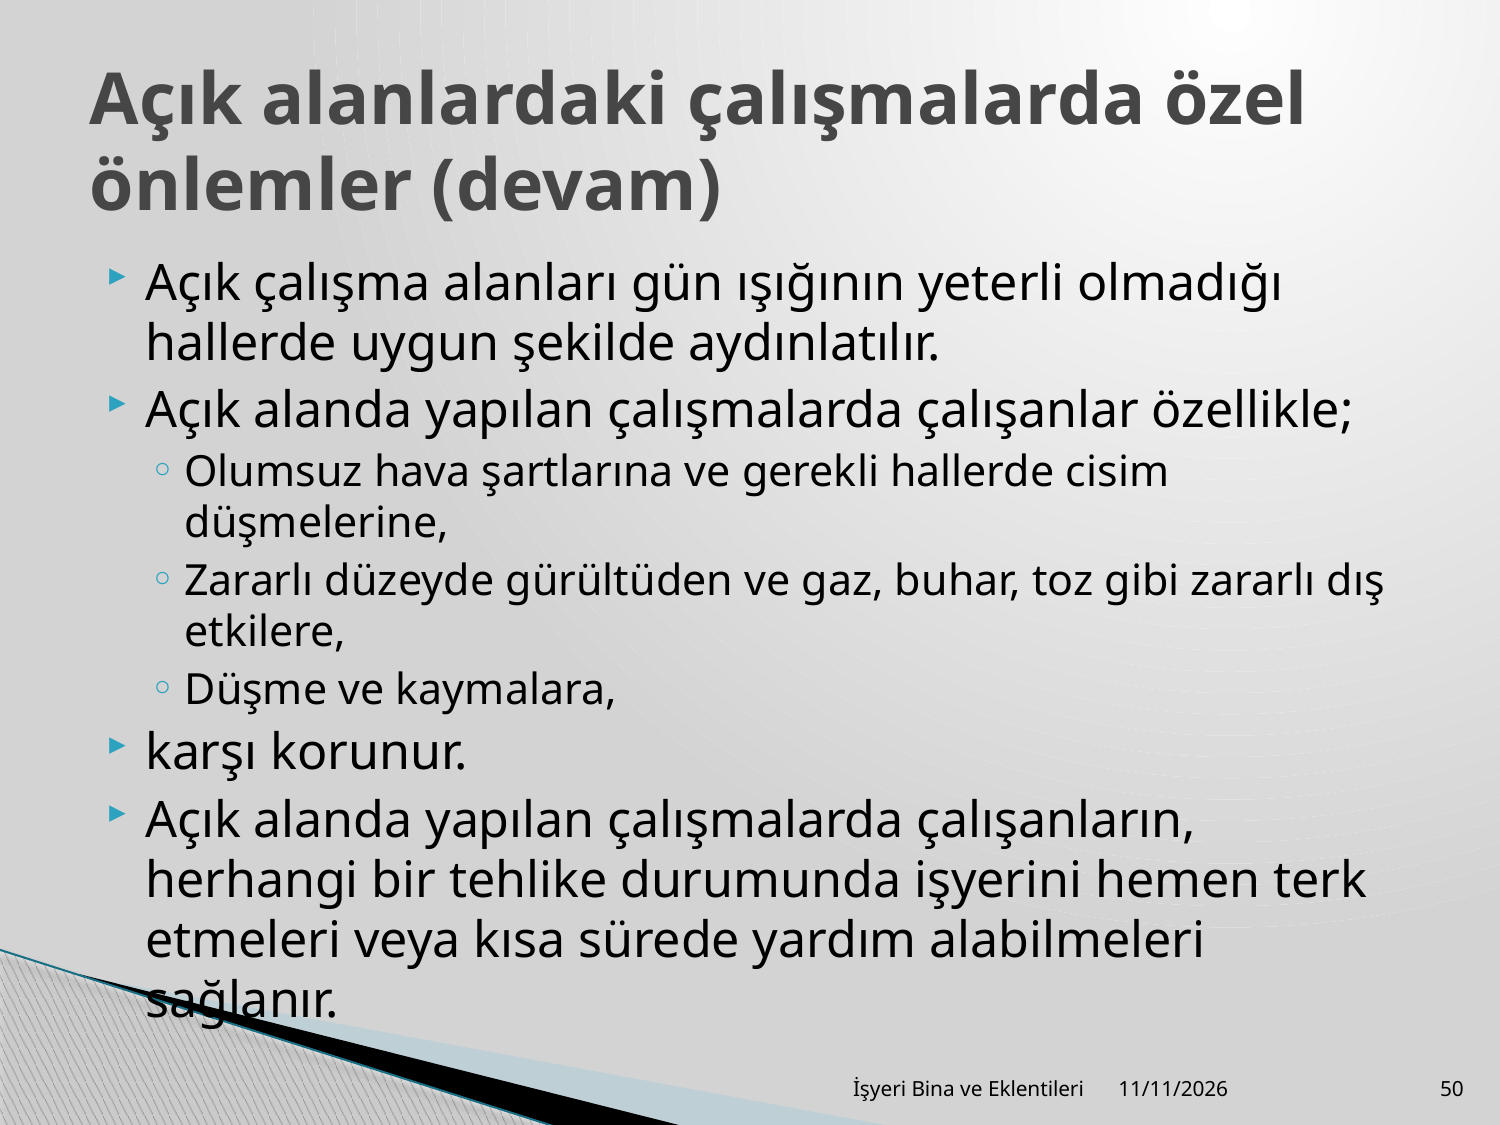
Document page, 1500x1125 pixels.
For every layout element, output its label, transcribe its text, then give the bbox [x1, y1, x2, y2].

footer İşyeri Bina ve Eklentileri [718, 1051, 1105, 1112]
list Açık çalışma alanları gün ışığının yeterli olmadığı hallerde uygun şekilde aydınlatılır. Açık alanda yapılan çalışmalarda çalışanlar özellikle; Olumsuz hava şartlarına ve gerekli hallerde cisim düşmelerine, Zararlı düzeyde gürültüden ve gaz, buhar, toz gibi zararlı dış etkilere, Düşme ve kaymalara, karşı korunur. Açık alanda yapılan çalışmalarda çalışanların, herhangi bir tehlike durumunda işyerini hemen terk etmeleri veya kısa sürede yardım alabilmeleri sağlanır. [75, 243, 1425, 1035]
title Açık alanlardaki çalışmalarda özel önlemler (devam) [75, 45, 1425, 233]
slide_number 50 [1418, 1051, 1479, 1112]
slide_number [1105, 1051, 1418, 1112]
